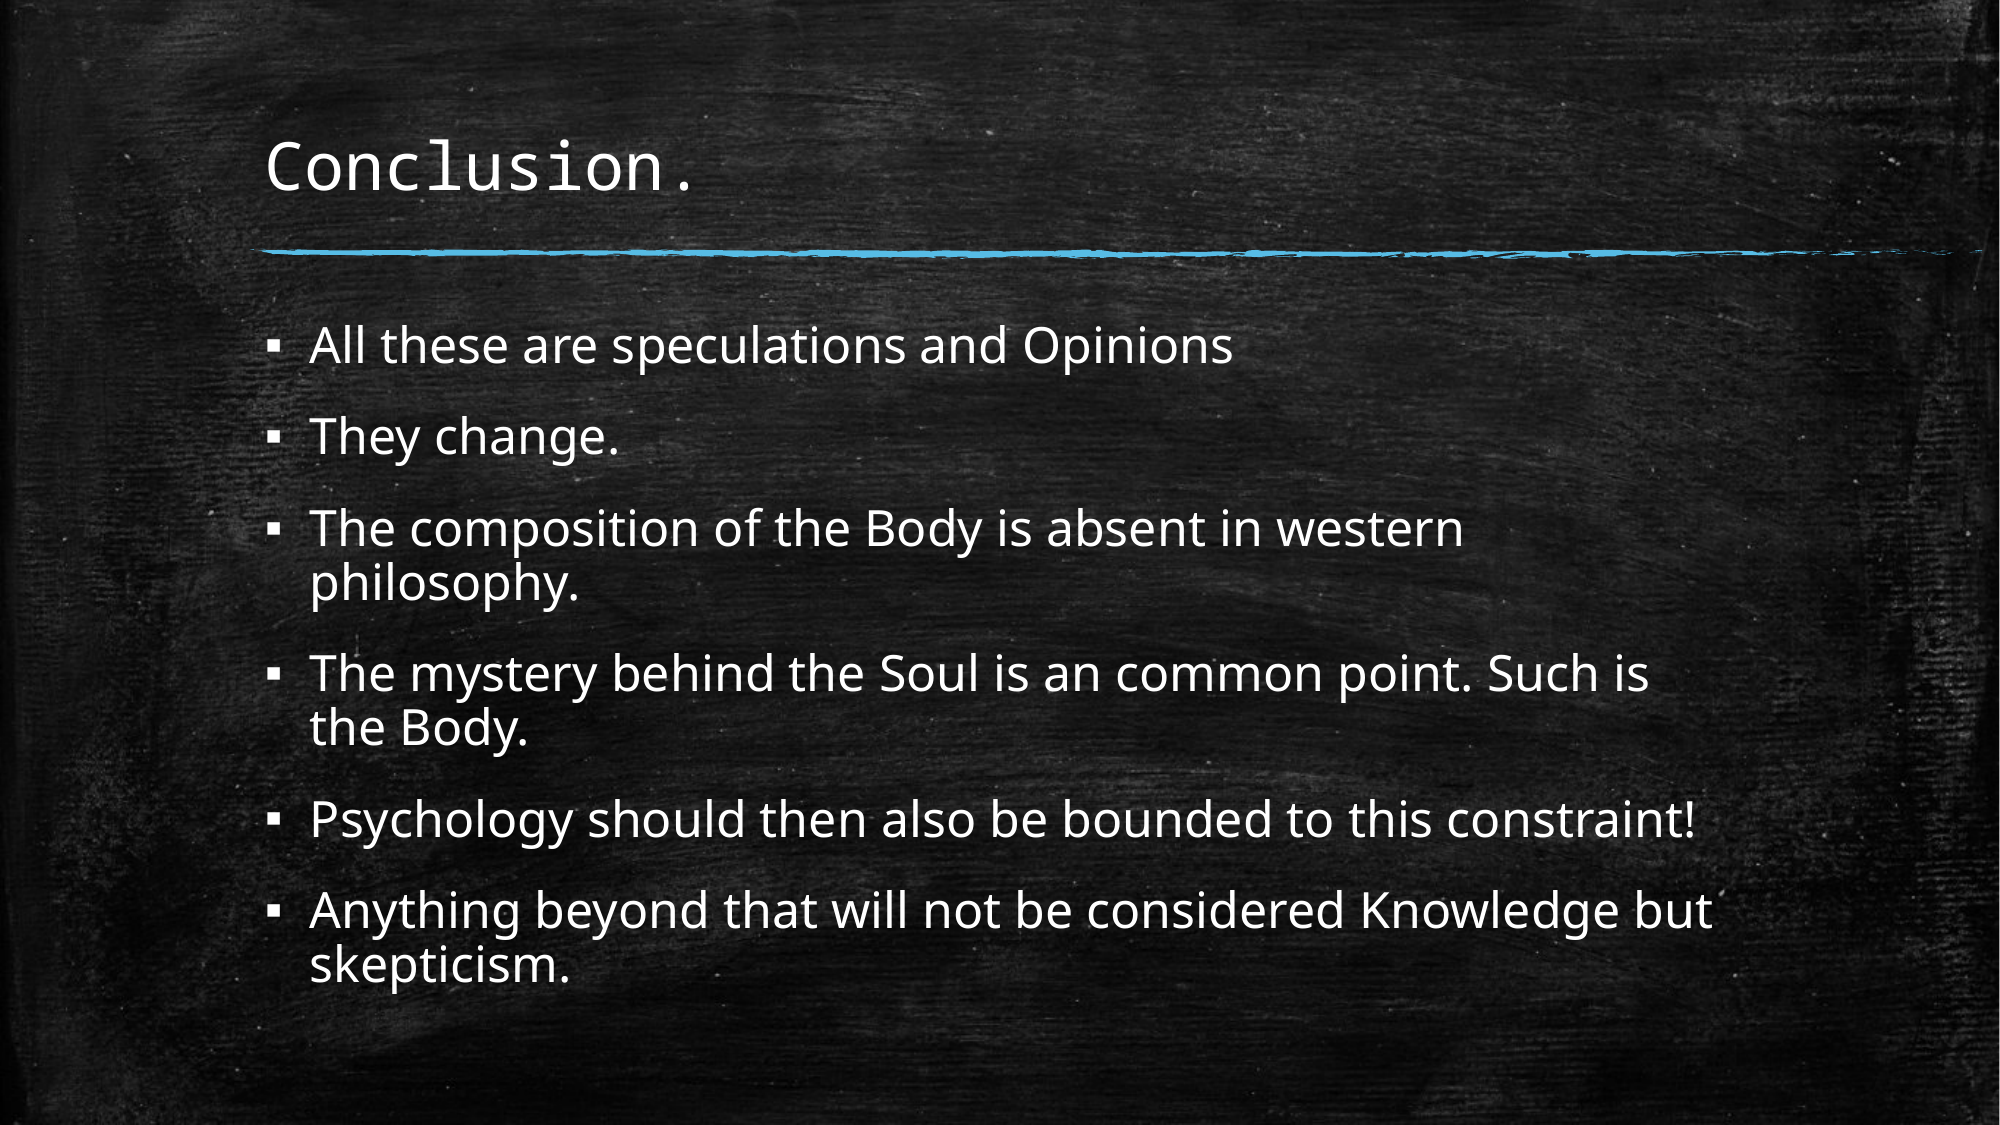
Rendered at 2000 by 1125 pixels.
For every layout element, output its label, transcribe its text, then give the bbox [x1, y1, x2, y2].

list All these are speculations and Opinions They change. The composition of the Body is absent in western philosophy. The mystery behind the Soul is an common point. Such is the Body. Psychology should then also be bounded to this constraint! Anything beyond that will not be considered Knowledge but skepticism. [249, 312, 1750, 1013]
title Conclusion. [249, 45, 1750, 213]
